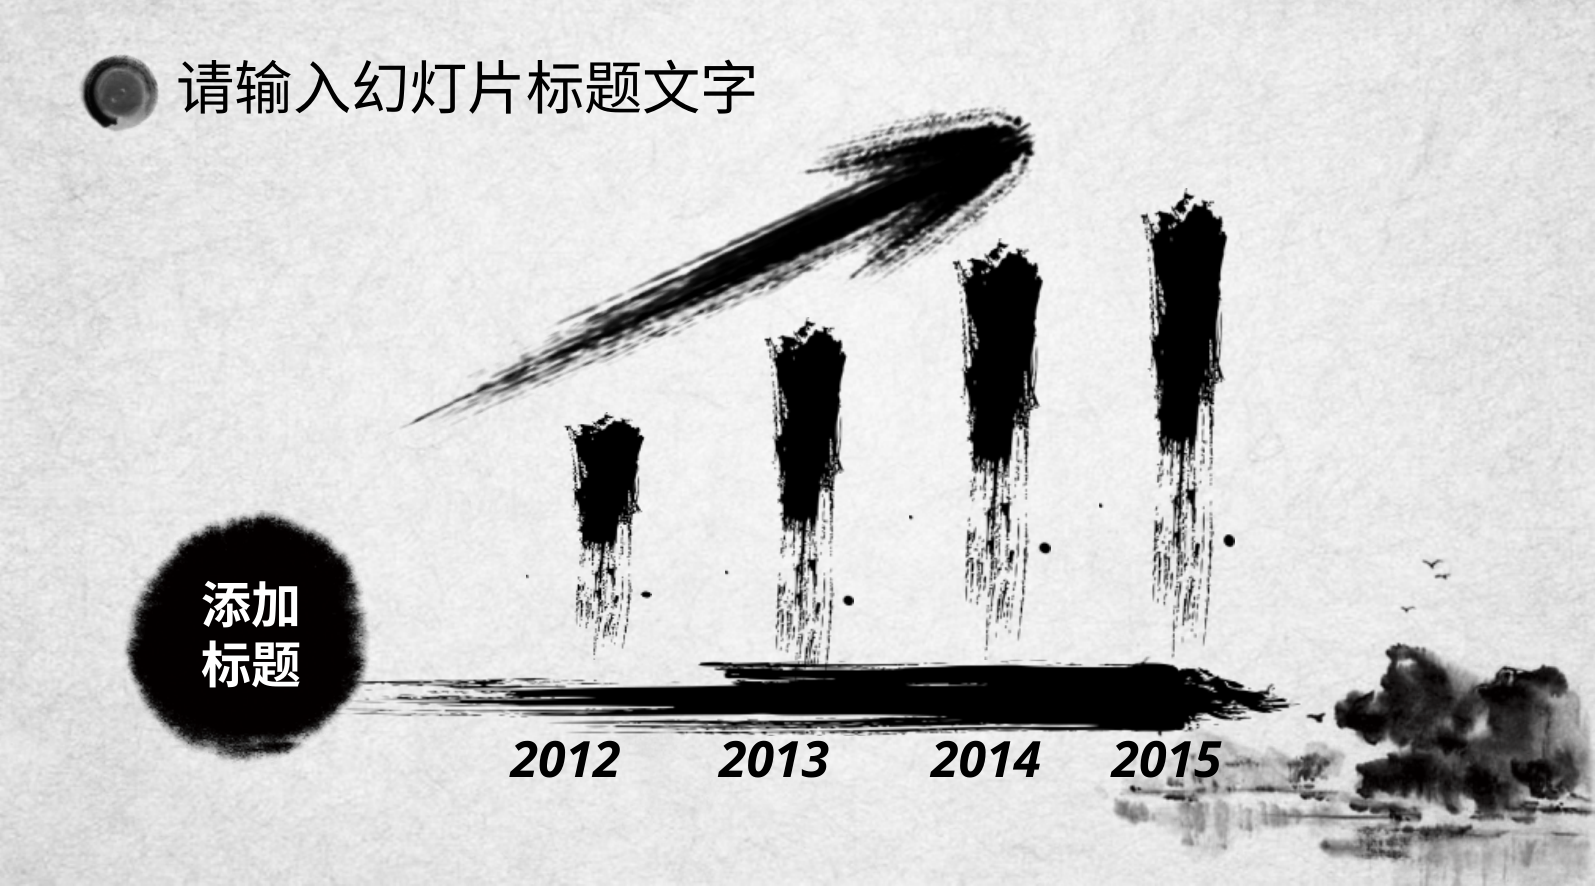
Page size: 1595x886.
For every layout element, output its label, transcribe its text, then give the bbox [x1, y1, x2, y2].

text_box 2012 [465, 736, 666, 796]
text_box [119, 509, 385, 788]
text_box 2014 [886, 736, 1068, 796]
text_box 2015 [1068, 736, 1265, 796]
text_box 2013 [768, 736, 873, 796]
text_box 请输入幻灯片标题文字 [170, 45, 859, 127]
text_box 2013 [675, 736, 681, 796]
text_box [70, 45, 169, 144]
picture [0, 0, 1595, 886]
